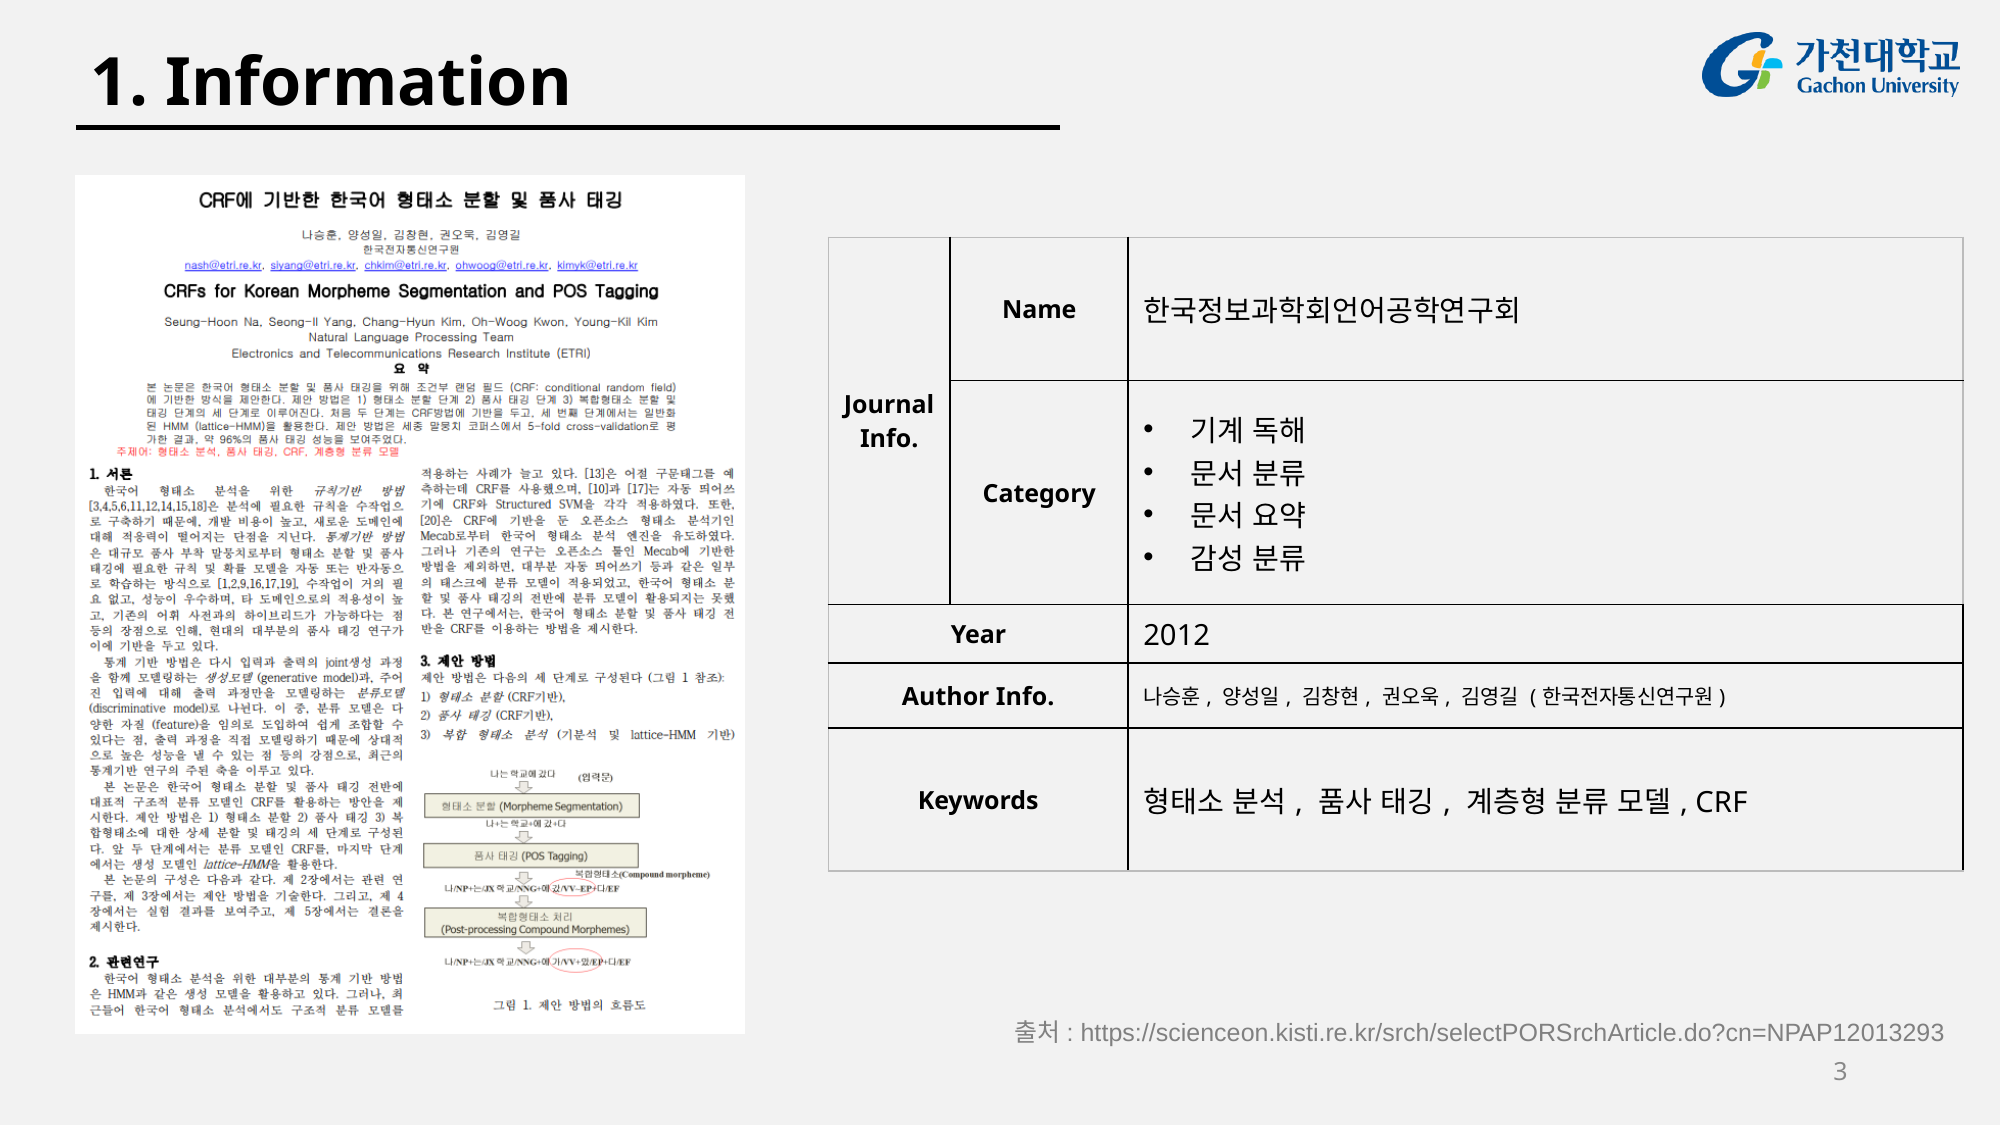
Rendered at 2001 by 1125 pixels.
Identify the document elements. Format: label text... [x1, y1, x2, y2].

table_cell Category [951, 381, 1127, 604]
table_cell Keywords [829, 729, 1127, 870]
table_cell 형태소 분석, 품사 태깅, 계층형 분류 모델, CRF [1129, 729, 1962, 870]
table_cell 나승훈, 양성일, 김창현, 권오욱, 김영길 (한국전자통신연구원) [1129, 664, 1962, 727]
table_cell Year [829, 605, 1127, 662]
table_header 한국정보과학회언어공학연구회 [1129, 238, 1962, 380]
table_header Name [951, 238, 1127, 380]
text_box 1. Information [75, 31, 1350, 127]
table_header Journal Info. [829, 238, 949, 604]
picture [75, 175, 745, 1035]
picture [1702, 32, 1961, 97]
table_cell 2012 [1129, 605, 1962, 662]
table_cell Author Info. [829, 664, 1127, 727]
slide_number 3 [1412, 1055, 1863, 1103]
table_cell 기계 독해 문서 분류 문서 요약 감성 분류 [1129, 381, 1962, 604]
text_box 출처: https://scienceon.kisti.re.kr/srch/selectPORSrchArticle.do?cn=NPAP12013293 [999, 1009, 1968, 1055]
